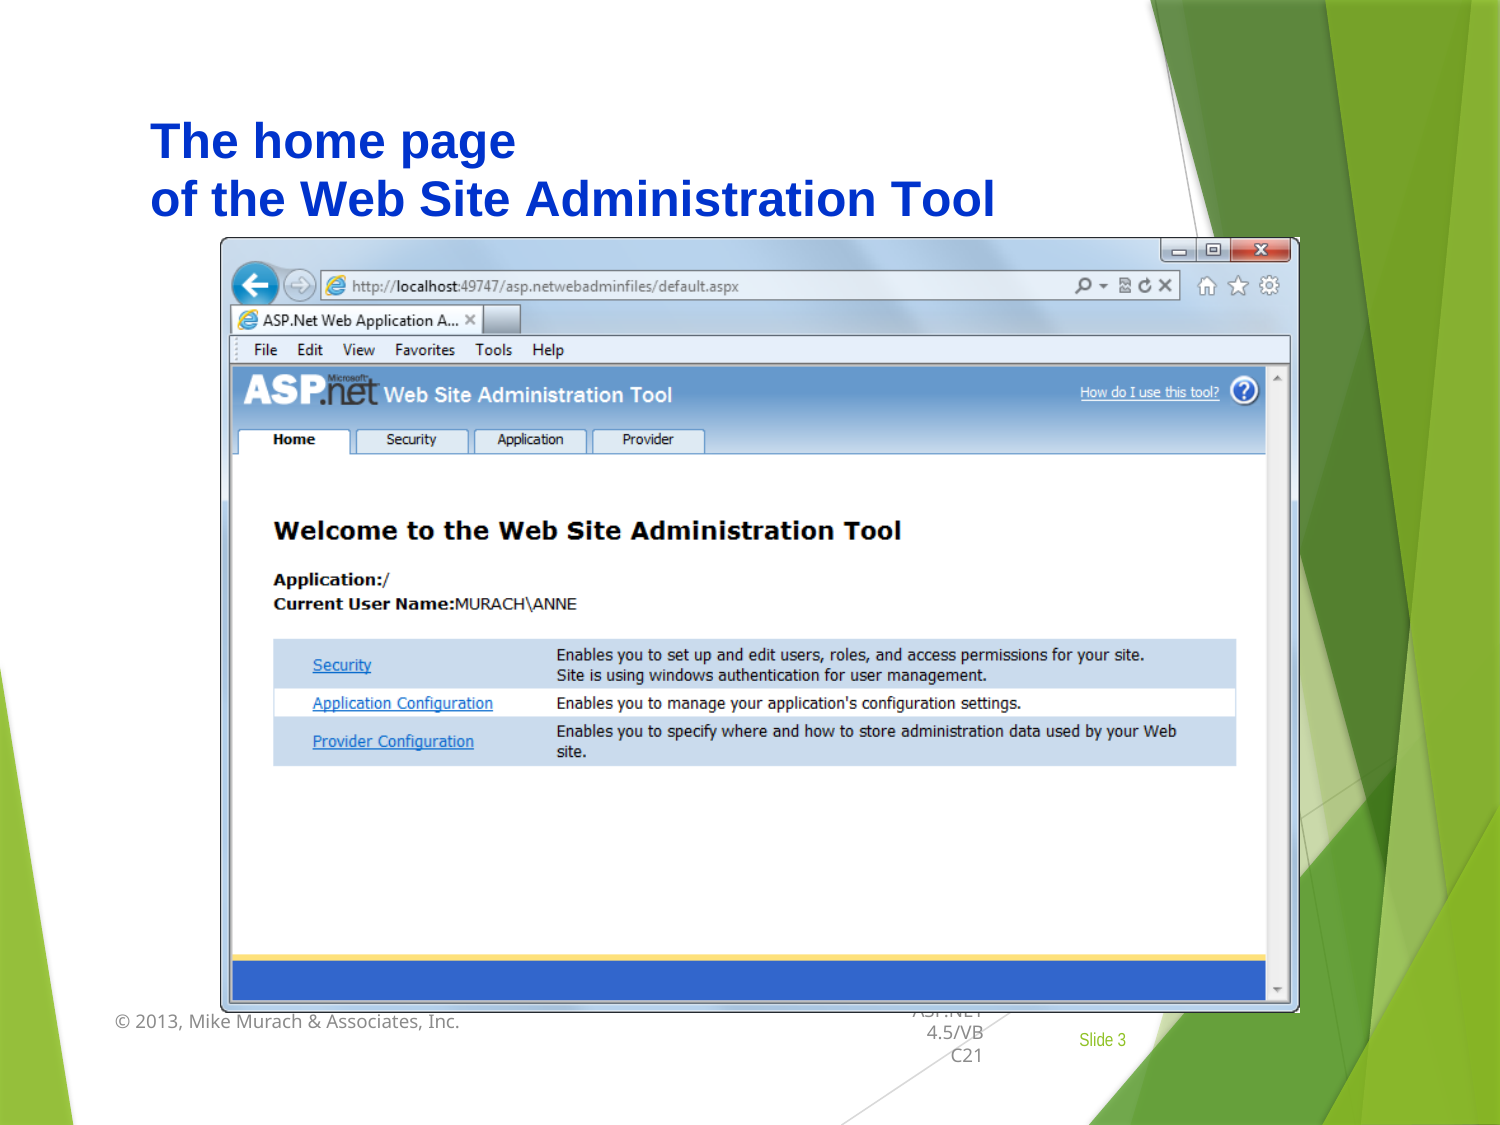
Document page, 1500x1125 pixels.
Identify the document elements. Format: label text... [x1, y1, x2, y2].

picture [219, 236, 1301, 1013]
slide_number Murach's ASP.NET 4.5/VB C21 [886, 1022, 999, 1051]
slide_number Slide 3 [1057, 1022, 1142, 1051]
footer © 2013, Mike Murach & Associates, Inc. [99, 991, 859, 1051]
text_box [149, 111, 1349, 241]
